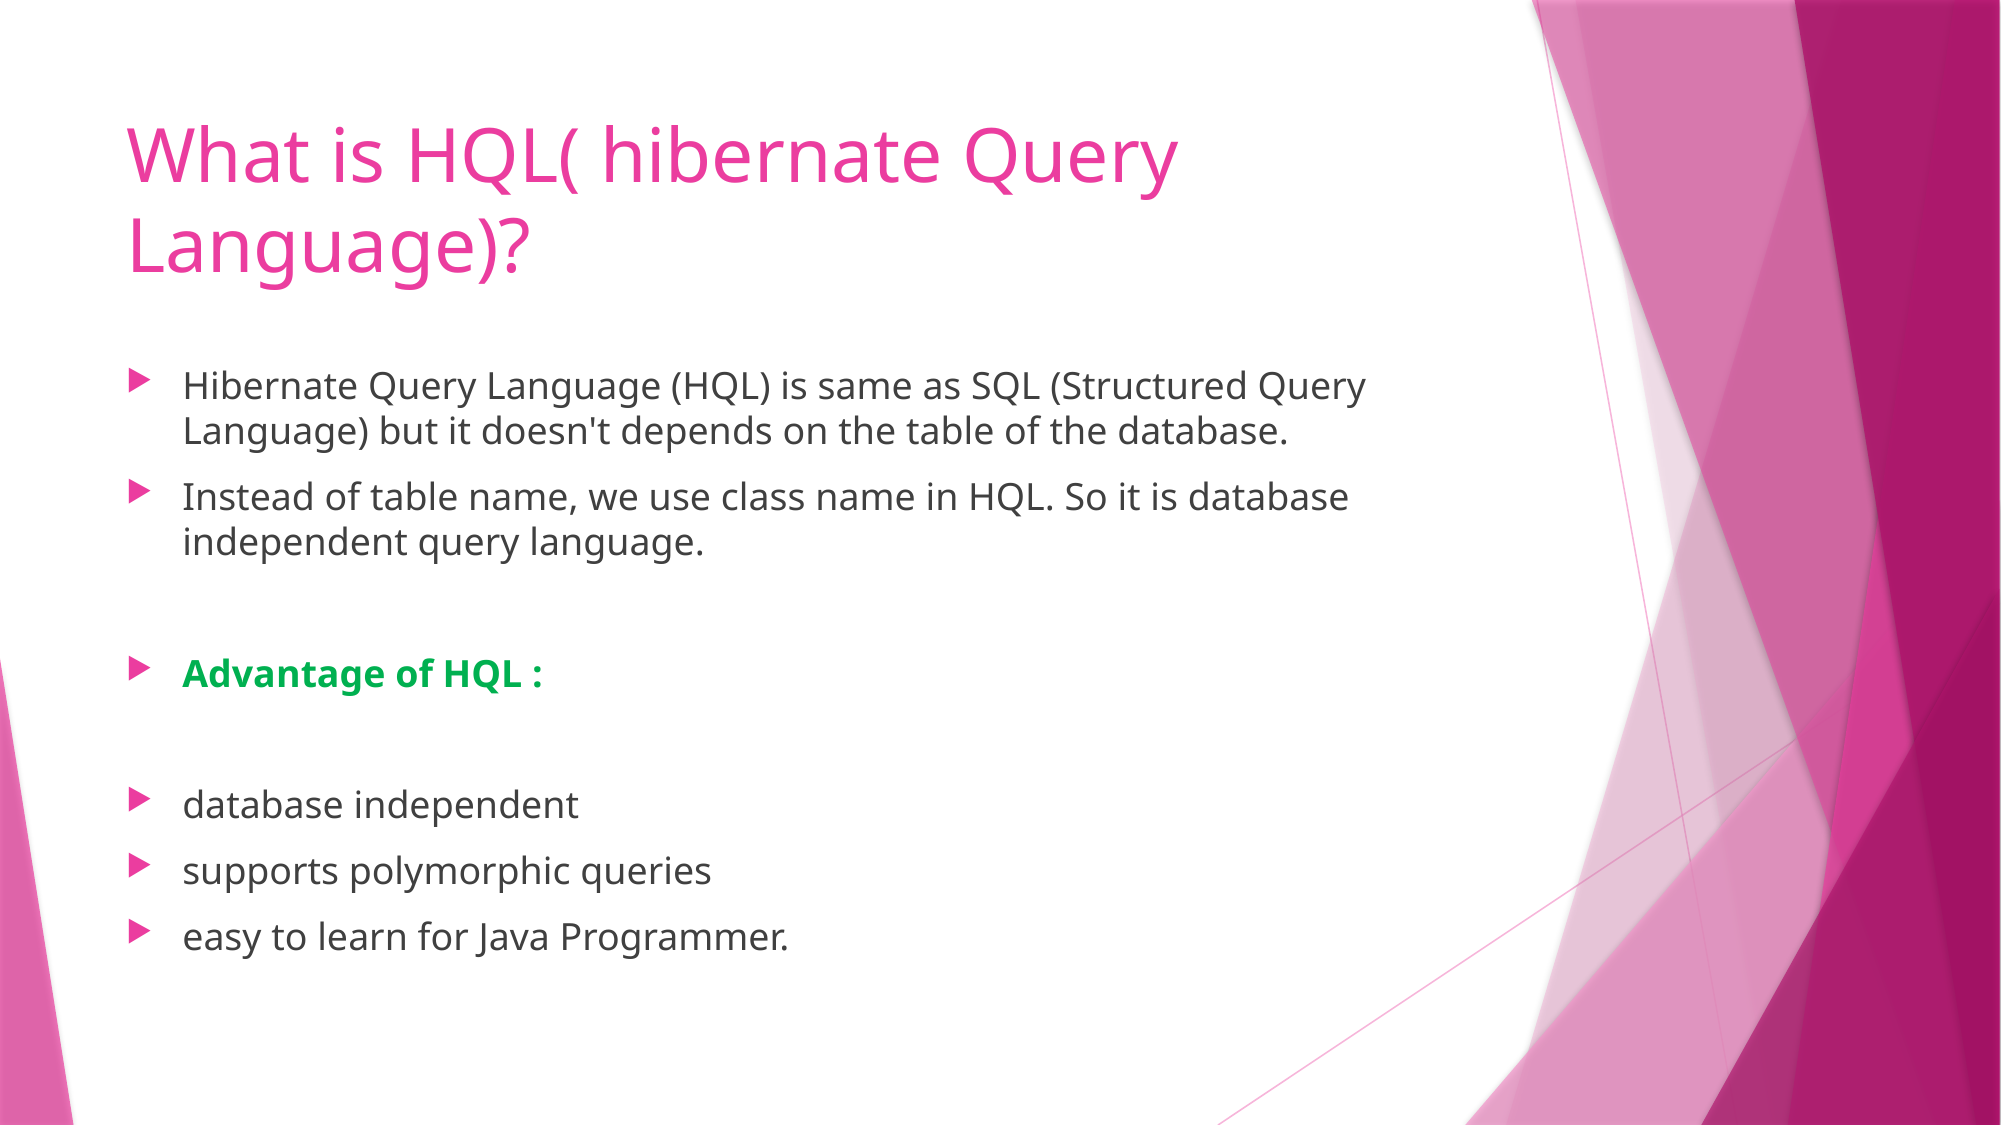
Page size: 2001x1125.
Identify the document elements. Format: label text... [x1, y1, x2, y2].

title What is HQL( hibernate Query Language)? [111, 99, 1522, 317]
list Hibernate Query Language (HQL) is same as SQL (Structured Query Language) but it doesn't depends on the table of the database. Instead of table name, we use class name in HQL. So it is database independent query language. Advantage of HQL : database independent supports polymorphic queries easy to learn for Java Programmer. [111, 354, 1522, 992]
